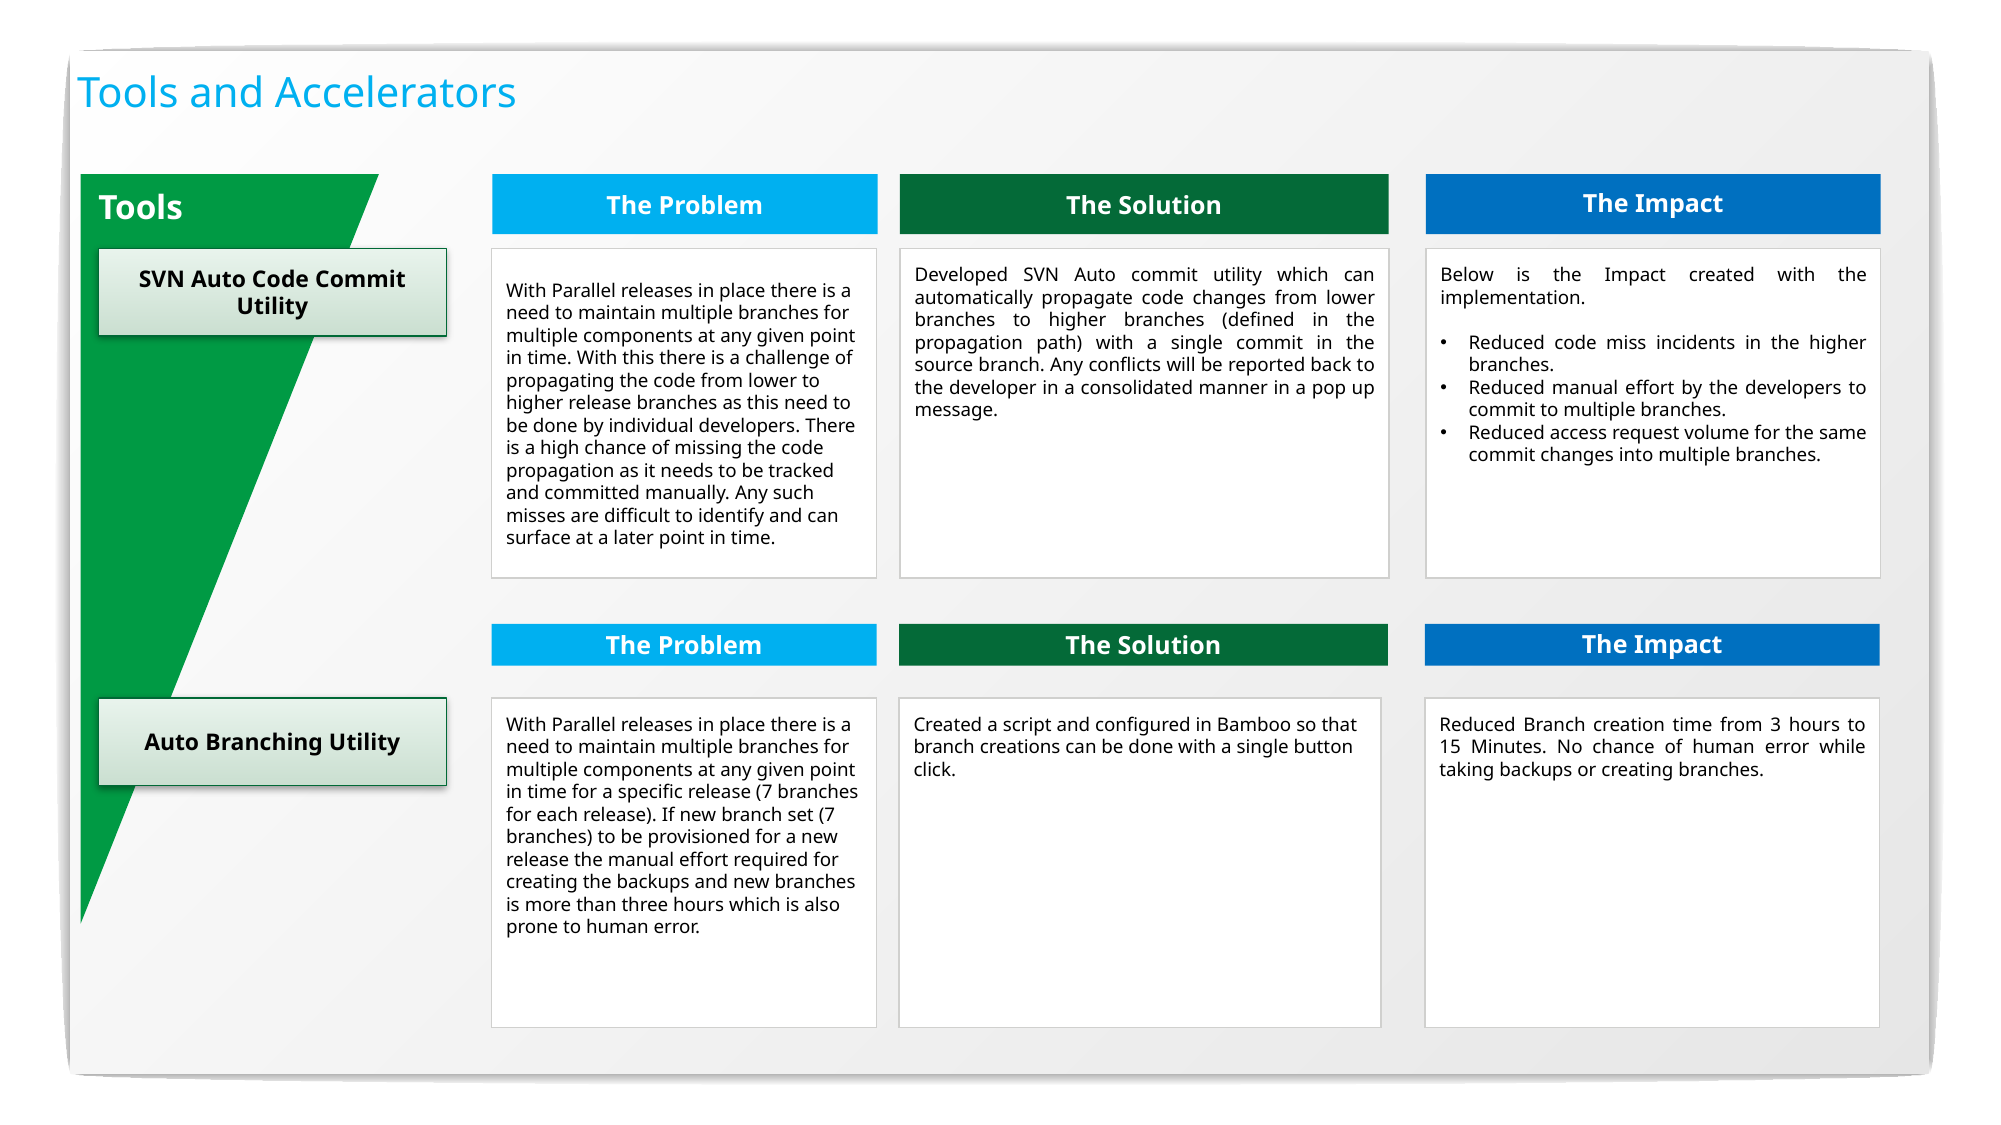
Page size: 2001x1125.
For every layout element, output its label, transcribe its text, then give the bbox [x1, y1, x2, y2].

text_box Tools and Accelerators [77, 65, 1923, 121]
text_box Created a script and configured in Bamboo so that branch creations can be done with a single button click. [899, 697, 1382, 1028]
text_box The Problem [491, 623, 877, 666]
text_box Below is the Impact created with the implementation. Reduced code miss incidents in the higher branches. Reduced manual effort by the developers to commit to multiple branches. Reduced access request volume for the same commit changes into multiple branches. [1425, 248, 1881, 579]
text_box With Parallel releases in place there is a need to maintain multiple branches for multiple components at any given point in time. With this there is a challenge of propagating the code from lower to higher release branches as this need to be done by individual developers. There is a high chance of missing the code propagation as it needs to be tracked and committed manually. Any such misses are difficult to identify and can surface at a later point in time. [491, 248, 877, 579]
text_box SVN Auto Code Commit Utility [98, 248, 447, 337]
text_box Auto Branching Utility [98, 697, 447, 786]
text_box The Impact [1425, 174, 1881, 235]
text_box Reduced Branch creation time from 3 hours to 15 Minutes. No chance of human error while taking backups or creating branches. [1424, 697, 1880, 1028]
text_box [80, 174, 379, 924]
text_box The Solution [899, 623, 1388, 666]
text_box Tools [98, 189, 324, 228]
text_box Developed SVN Auto commit utility which can automatically propagate code changes from lower branches to higher branches (defined in the propagation path) with a single commit in the source branch. Any conflicts will be reported back to the developer in a consolidated manner in a pop up message. [899, 248, 1389, 579]
text_box The Solution [899, 174, 1389, 235]
text_box The Problem [492, 174, 878, 235]
text_box With Parallel releases in place there is a need to maintain multiple branches for multiple components at any given point in time for a specific release (7 branches for each release). If new branch set (7 branches) to be provisioned for a new release the manual effort required for creating the backups and new branches is more than three hours which is also prone to human error. [491, 697, 877, 1028]
text_box The Impact [1424, 623, 1880, 666]
